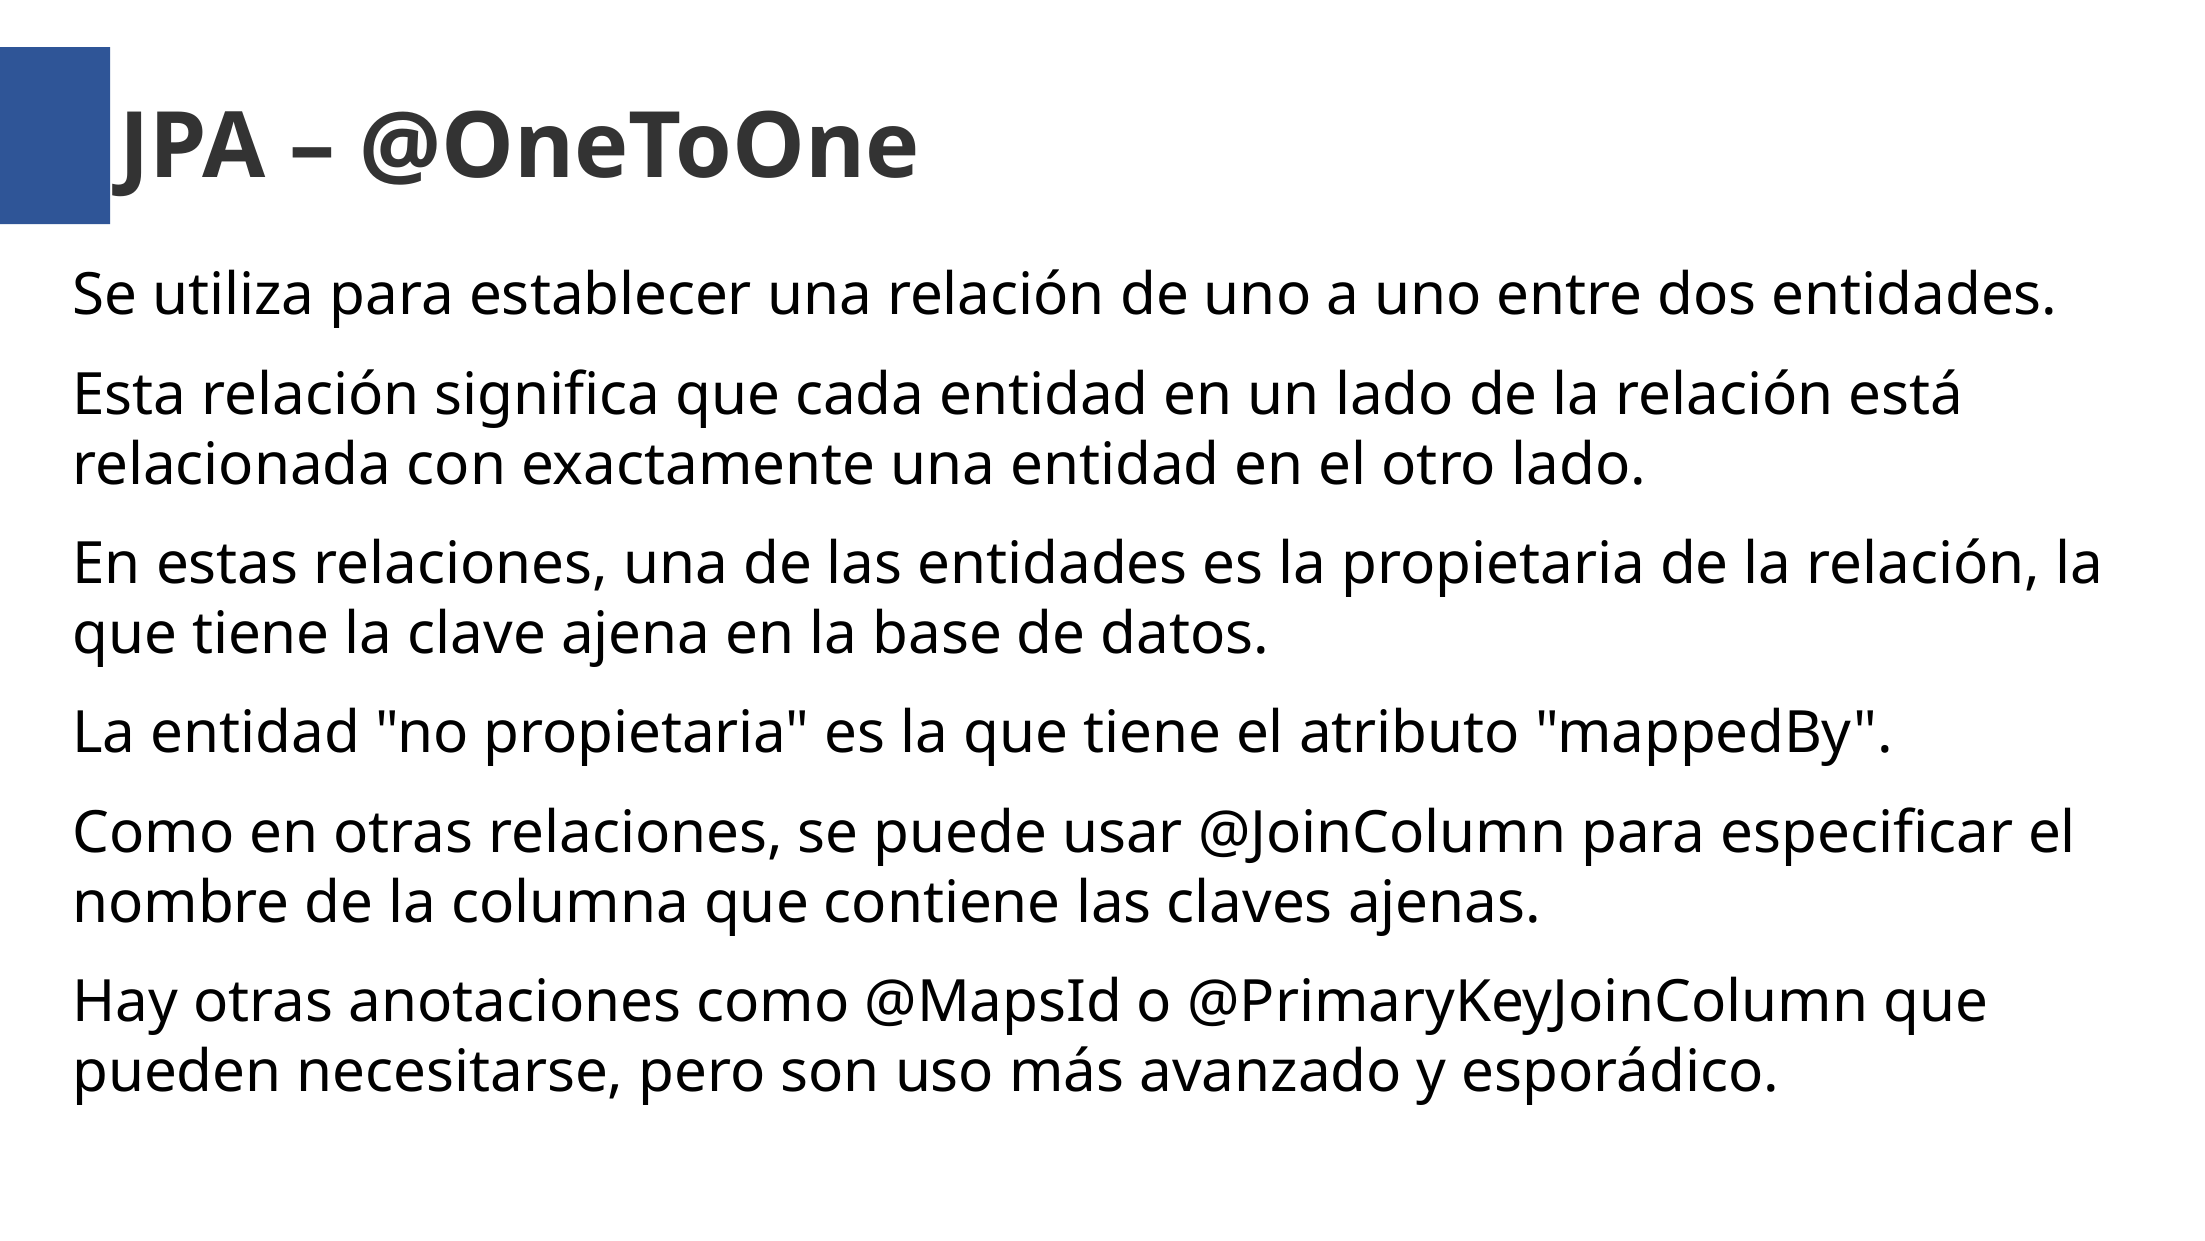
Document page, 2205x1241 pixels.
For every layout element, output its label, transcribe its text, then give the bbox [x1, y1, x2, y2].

text_box Se utiliza para establecer una relación de uno a uno entre dos entidades. Esta relación significa que cada entidad en un lado de la relación está relacionada con exactamente una entidad en el otro lado. En estas relaciones, una de las entidades es la propietaria de la relación, la que tiene la clave ajena en la base de datos. La entidad "no propietaria" es la que tiene el atributo "mappedBy". Como en otras relaciones, se puede usar @JoinColumn para especificar el nombre de la columna que contiene las claves ajenas. Hay otras anotaciones como @MapsId o @PrimaryKeyJoinColumn que pueden necesitarse, pero son uso más avanzado y esporádico. [72, 256, 2121, 1173]
text_box JPA – @OneToOne [119, 24, 2121, 256]
